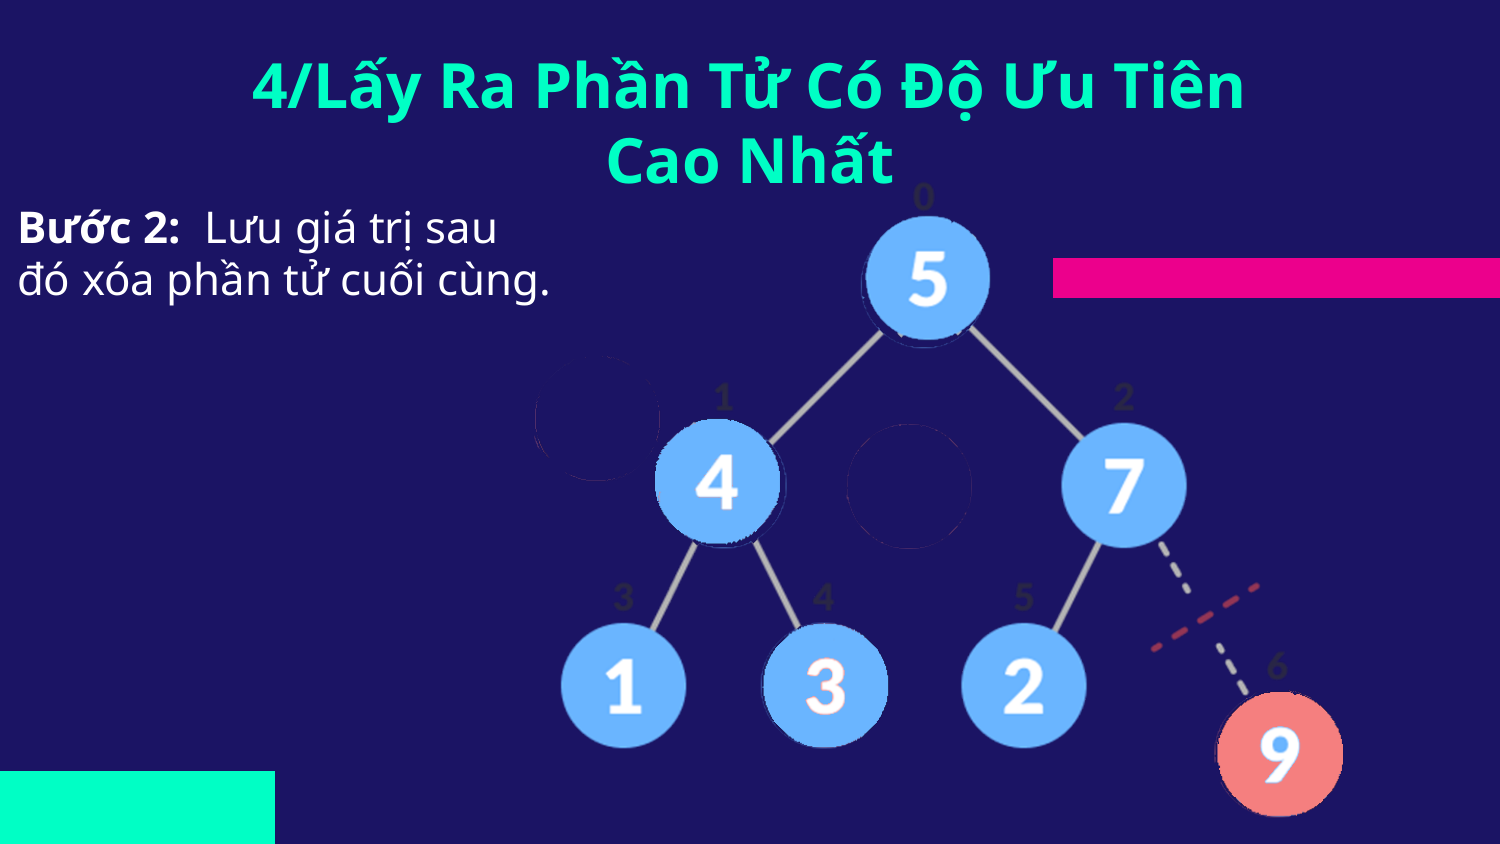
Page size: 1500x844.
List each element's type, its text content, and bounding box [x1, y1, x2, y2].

title 4/Lấy Ra Phần Tử Có Độ Ưu Tiên Cao Nhất [209, 30, 1291, 141]
picture [486, 107, 1416, 844]
text_box Bước 2: Lưu giá trị sau đó xóa phần tử cuối cùng. [0, 188, 481, 316]
